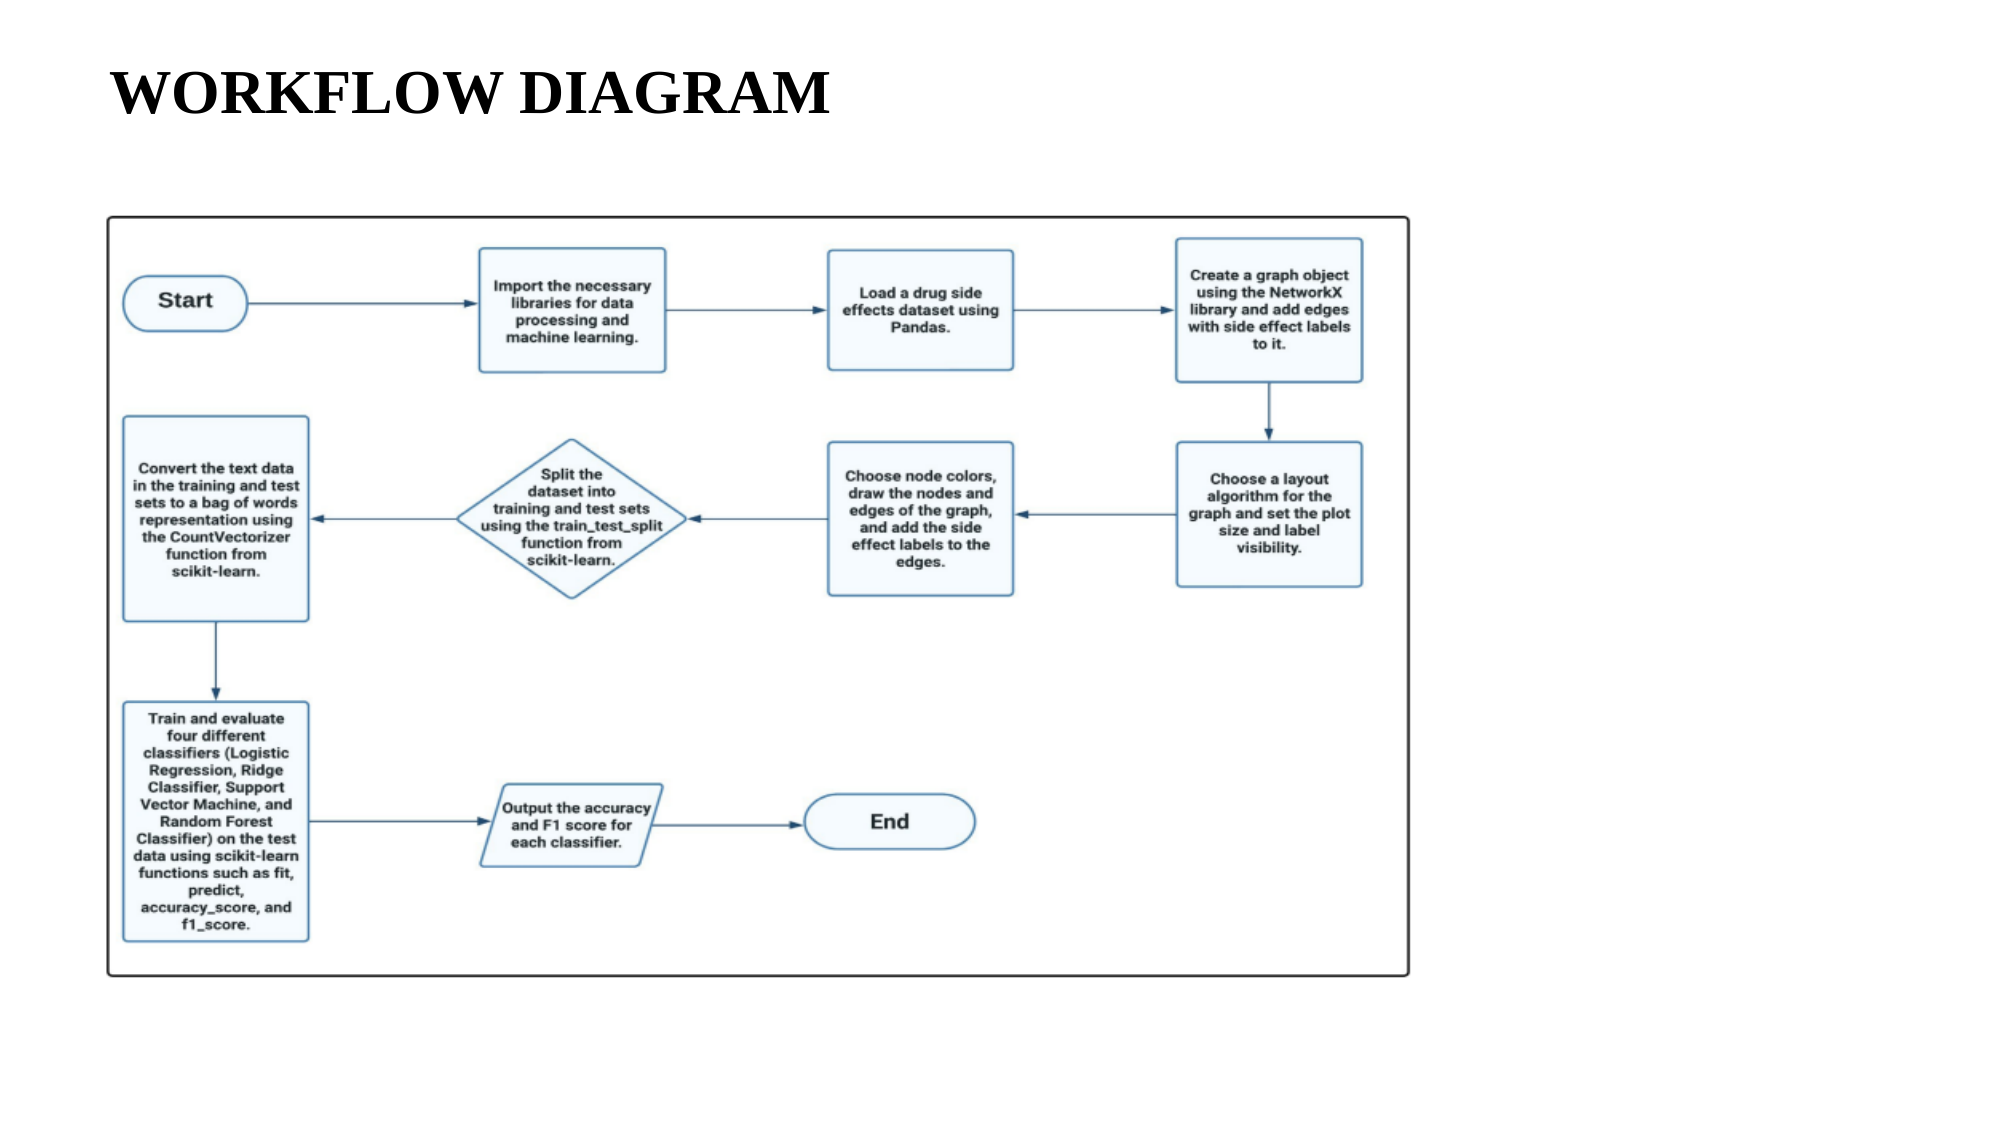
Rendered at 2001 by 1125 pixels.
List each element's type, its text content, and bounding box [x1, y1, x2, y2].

title WORKFLOW DIAGRAM [94, 24, 1863, 163]
picture [63, 165, 1458, 1013]
